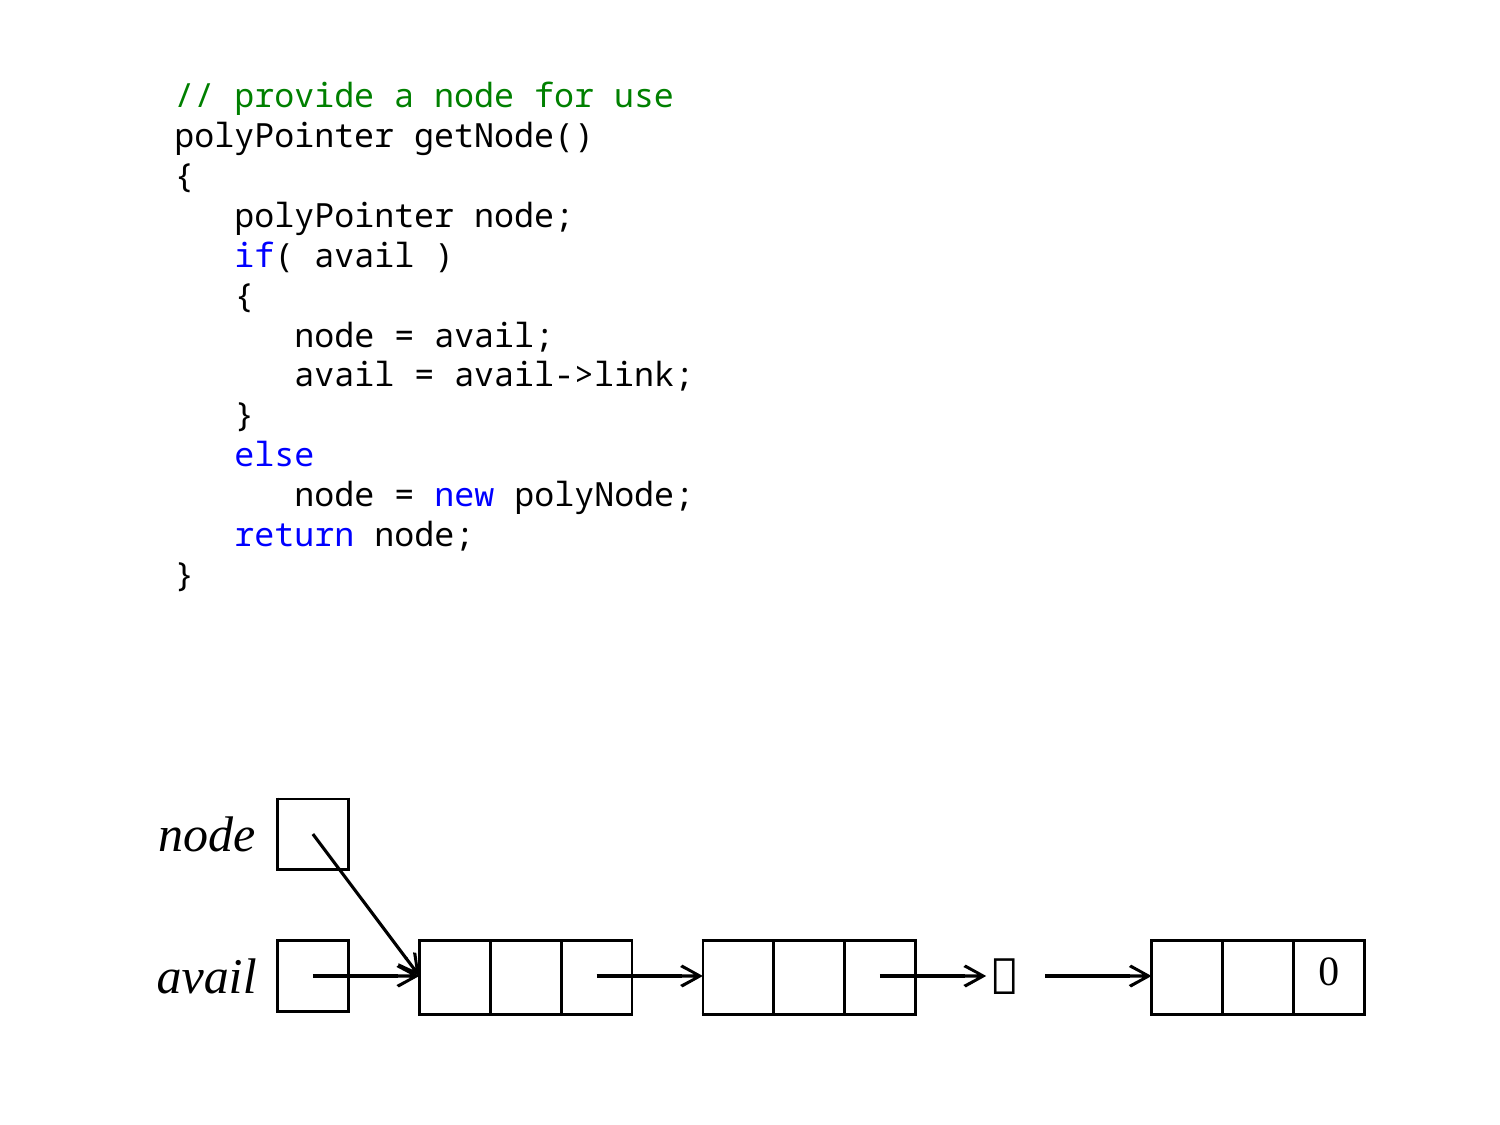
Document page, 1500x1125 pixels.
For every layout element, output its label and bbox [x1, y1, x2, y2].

table_header [563, 942, 631, 1013]
list [159, 66, 1011, 729]
table_header [775, 942, 843, 1013]
table_header [279, 942, 347, 1010]
table_header [704, 942, 772, 1013]
table_header [1153, 942, 1221, 1013]
table_header [279, 800, 347, 868]
text_box [135, 940, 276, 1012]
table_header [1295, 942, 1363, 1013]
table_header [1224, 942, 1292, 1013]
text_box [135, 798, 276, 870]
table_header [846, 942, 914, 1013]
table_header [633, 941, 702, 974]
table_header [421, 942, 489, 1013]
table_header [917, 941, 1150, 1015]
table_header [492, 942, 560, 1013]
table_header [633, 978, 702, 1015]
text_box [294, 851, 438, 959]
